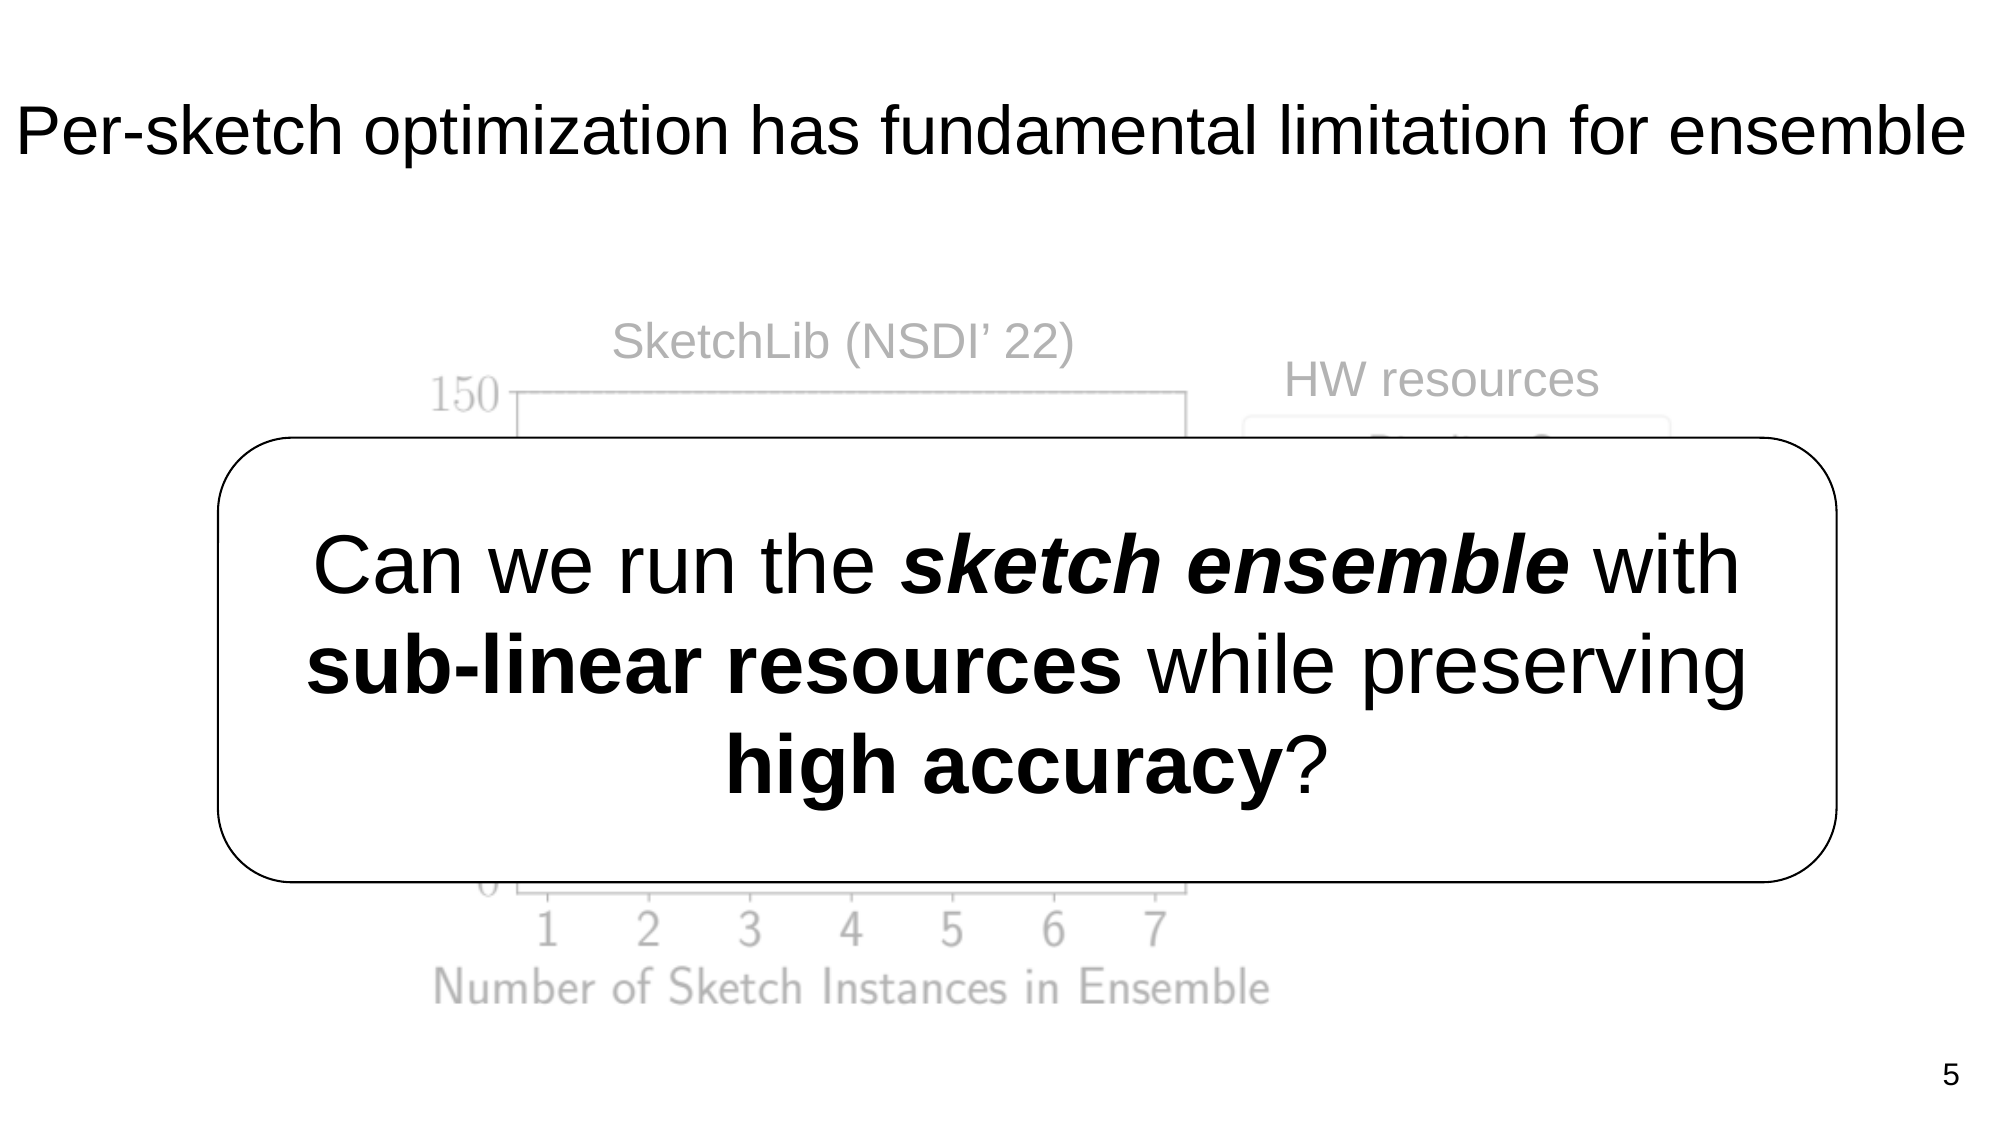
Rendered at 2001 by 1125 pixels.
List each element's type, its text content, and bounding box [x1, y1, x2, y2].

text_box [217, 226, 1837, 1103]
slide_number 5 [1837, 1042, 1975, 1103]
title Per-sketch optimization has fundamental limitation for ensemble [0, 59, 2000, 205]
